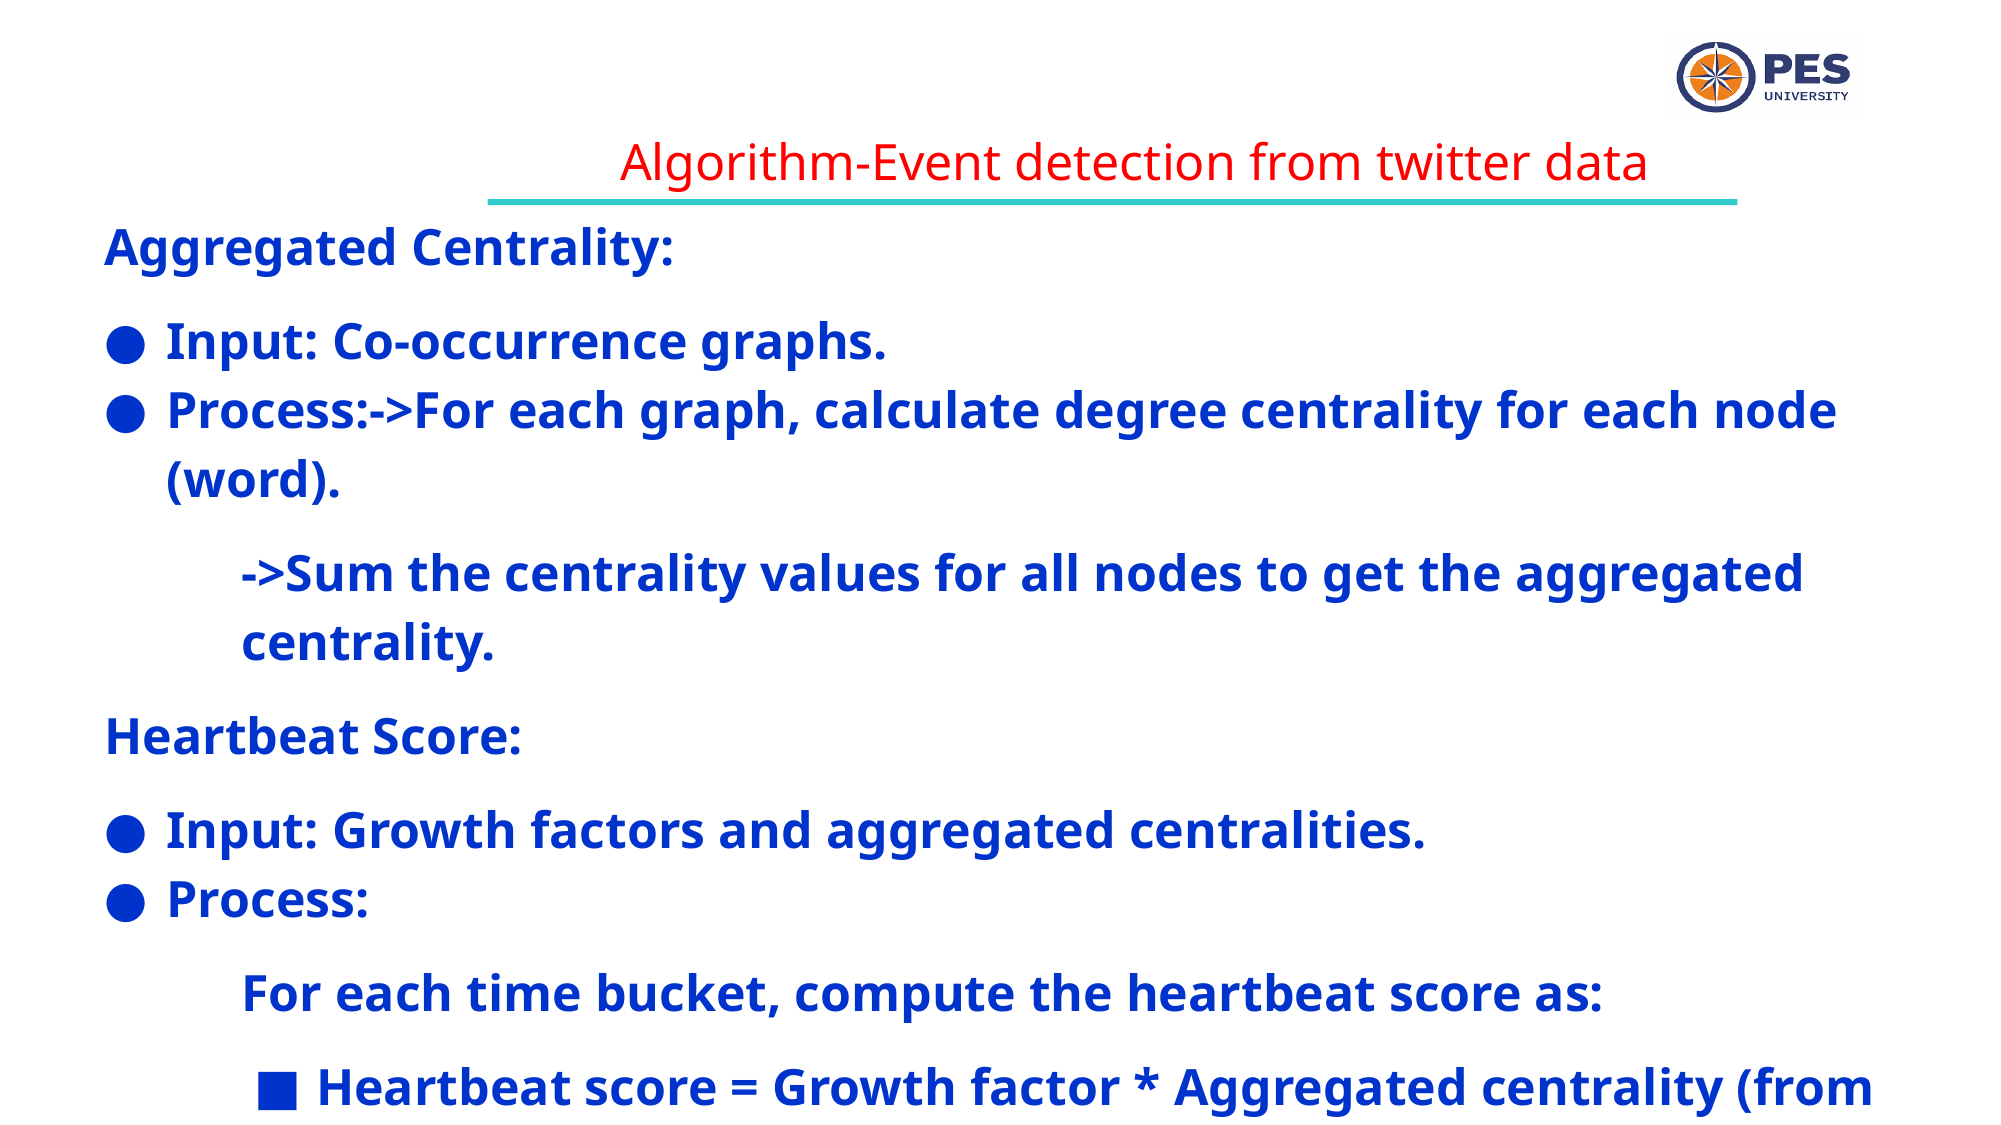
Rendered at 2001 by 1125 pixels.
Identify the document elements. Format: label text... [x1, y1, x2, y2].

picture [1667, 33, 1859, 121]
text_box Aggregated Centrality: Input: Co-occurrence graphs. Process:->For each graph, calculate degree centrality for each node (word). ->Sum the centrality values for all nodes to get the aggregated centrality. Heartbeat Score: Input: Growth factors and aggregated centralities. Process: For each time bucket, compute the heartbeat score as: Heartbeat score = Growth factor * Aggregated centrality (from next bucket). [76, 199, 1969, 1125]
text_box Algorithm-Event detection from twitter data [474, 123, 1750, 199]
